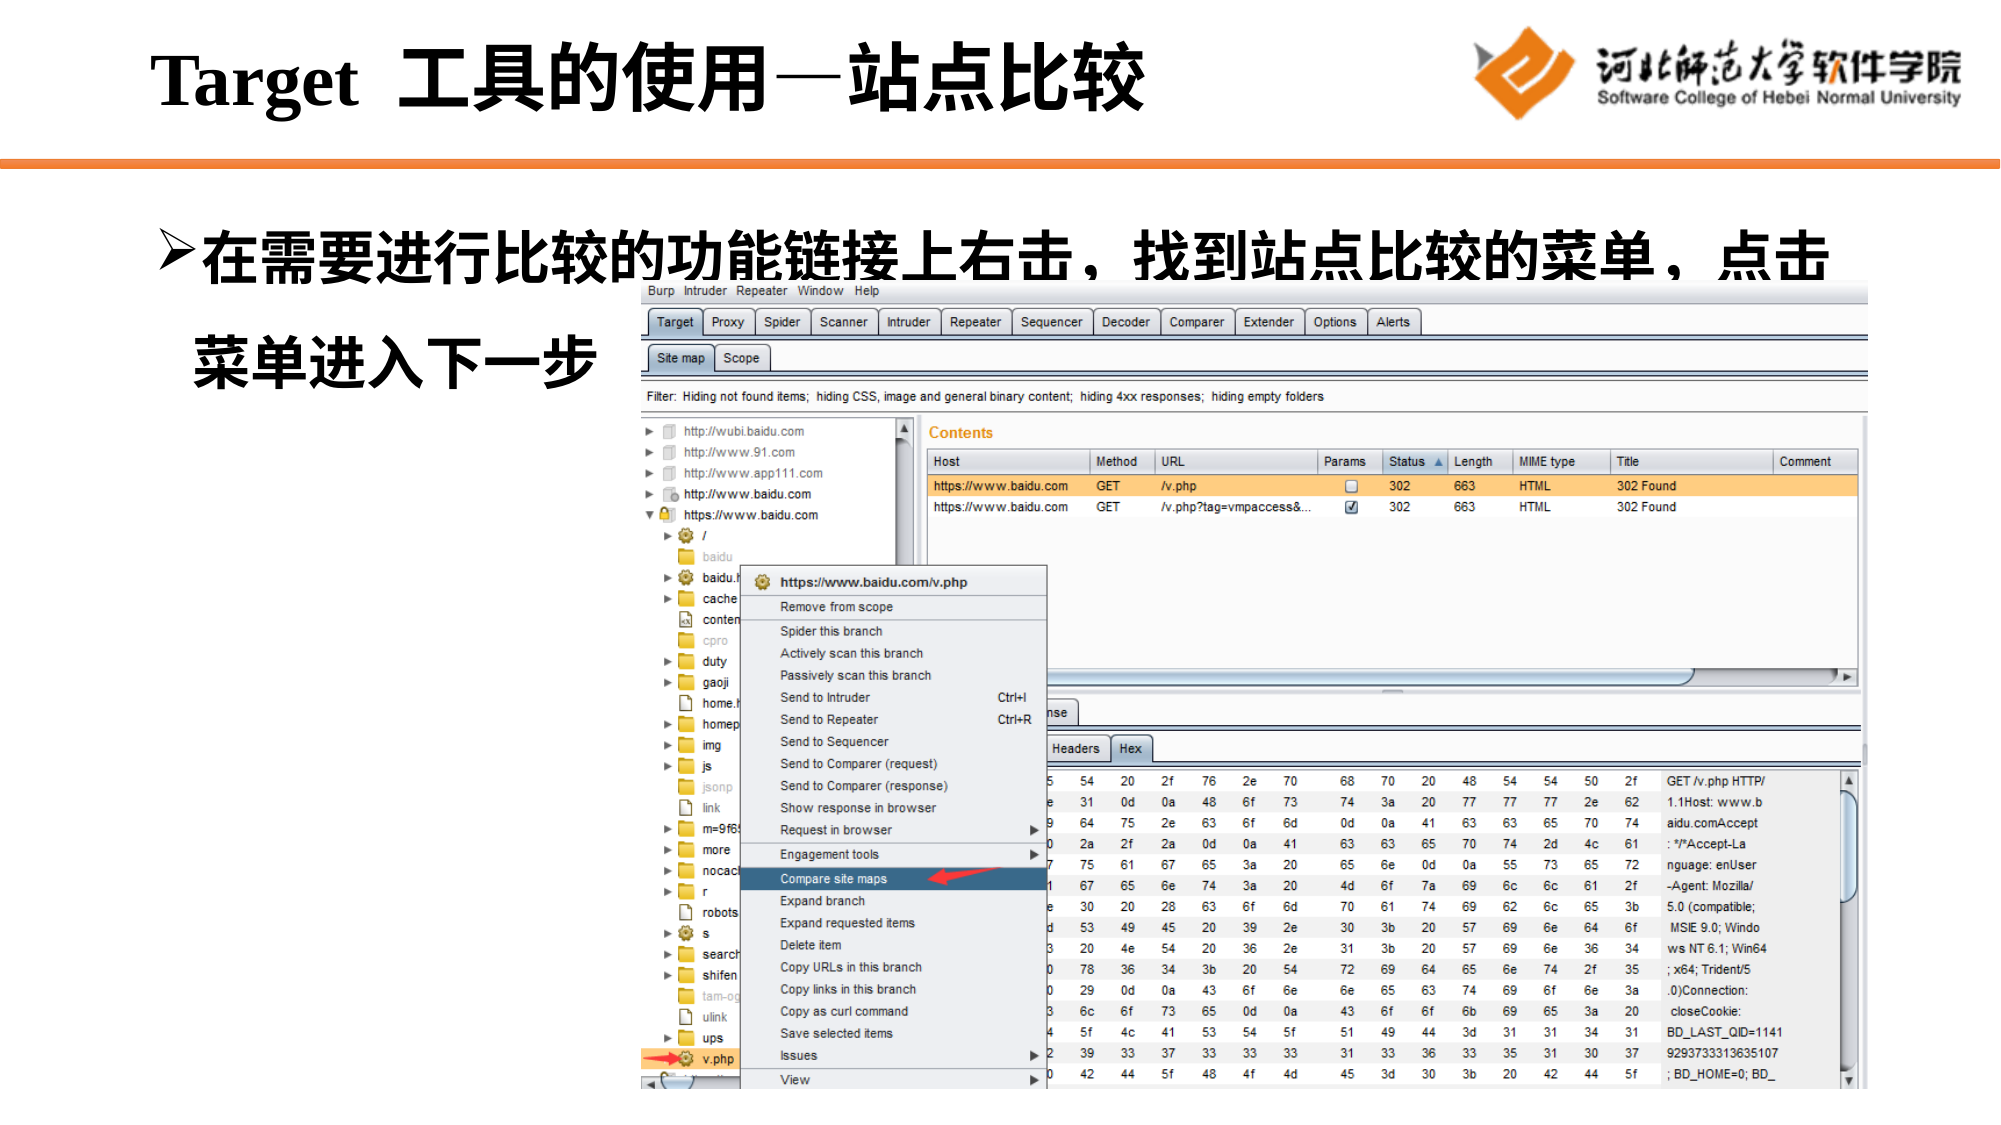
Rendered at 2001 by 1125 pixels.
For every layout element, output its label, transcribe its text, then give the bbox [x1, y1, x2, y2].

title Target 工具的使用—站点比较 [135, 8, 1861, 155]
picture [641, 280, 1868, 1089]
picture [1861, 18, 1988, 126]
list 在需要进行比较的功能链接上右击，找到站点比较的菜单，点击菜单进入下一步 [139, 178, 1865, 988]
